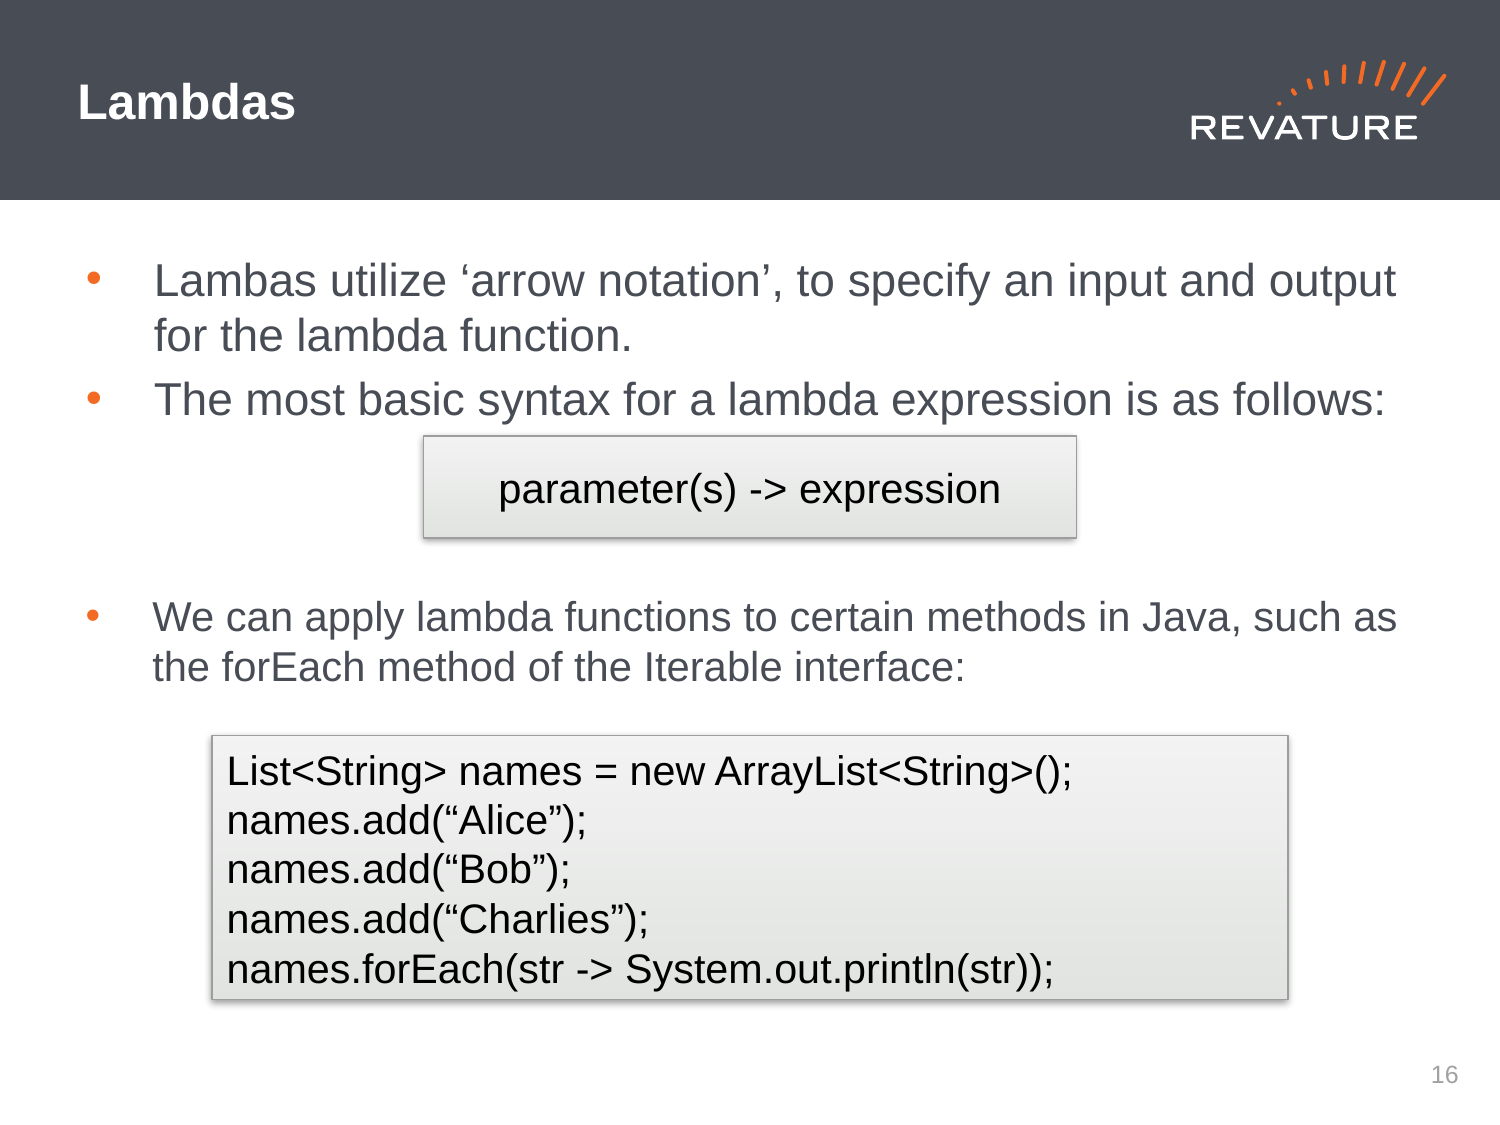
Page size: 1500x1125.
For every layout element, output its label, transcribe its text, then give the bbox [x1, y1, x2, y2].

title Lambdas [62, 0, 1084, 200]
text_box parameter(s) -> expression [423, 435, 1077, 539]
text_box List<String> names = new ArrayList<String>(); names.add(“Alice”); names.add(“Bob”); names.add(“Charlies”); names.forEach(str -> System.out.println(str)); [211, 735, 1289, 1000]
text_box We can apply lambda functions to certain methods in Java, such as the forEach method of the Iterable interface: [62, 582, 1438, 731]
slide_number 15 [1332, 1043, 1474, 1104]
list Lambas utilize ‘arrow notation’, to specify an input and output for the lambda function. The most basic syntax for a lambda expression is as follows: [62, 243, 1438, 436]
